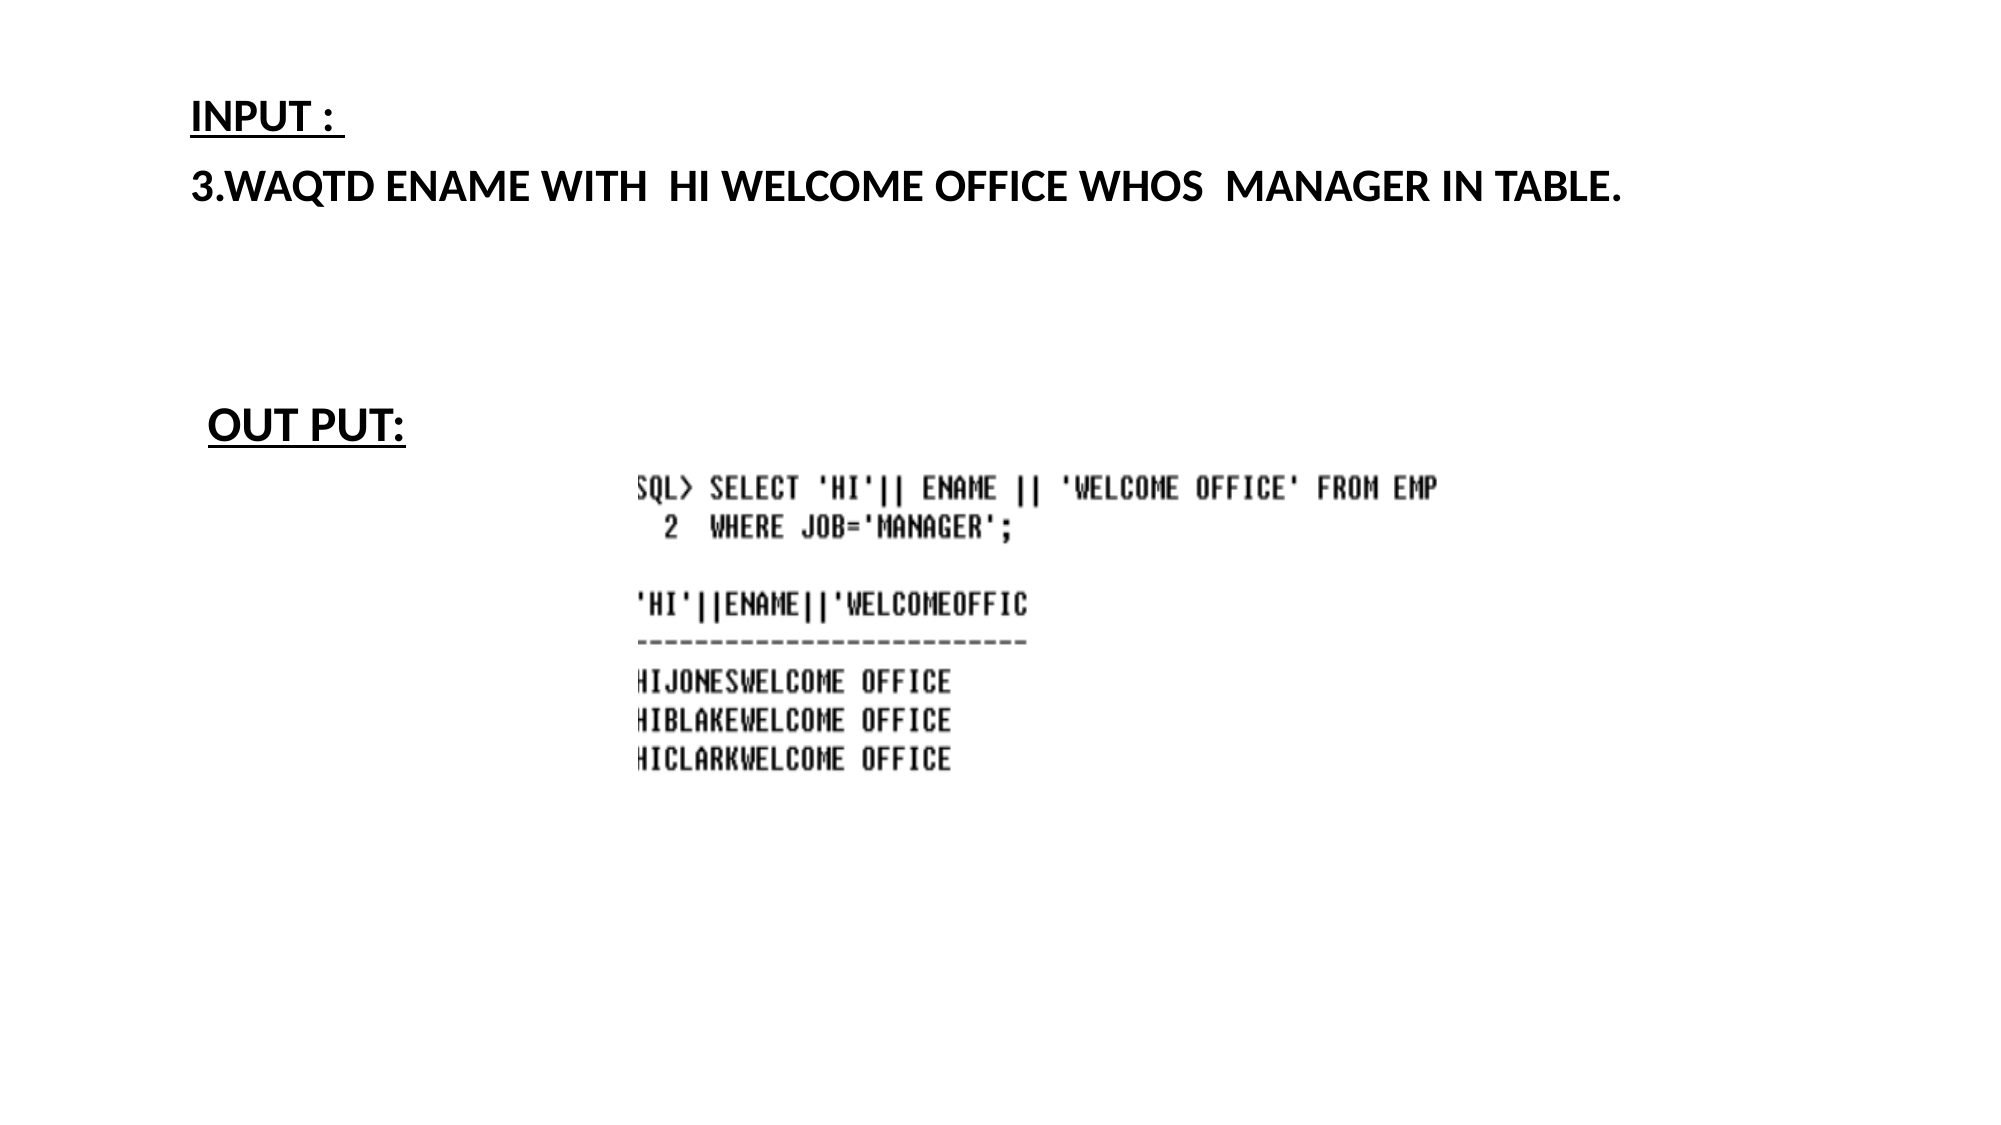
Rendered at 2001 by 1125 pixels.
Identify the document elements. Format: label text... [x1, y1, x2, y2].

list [638, 459, 1516, 814]
list OUT PUT: [192, 324, 566, 460]
text_box INPUT : 3.WAQTD ENAME WITH HI WELCOME OFFICE WHOS MANAGER IN TABLE. [175, 83, 1777, 219]
